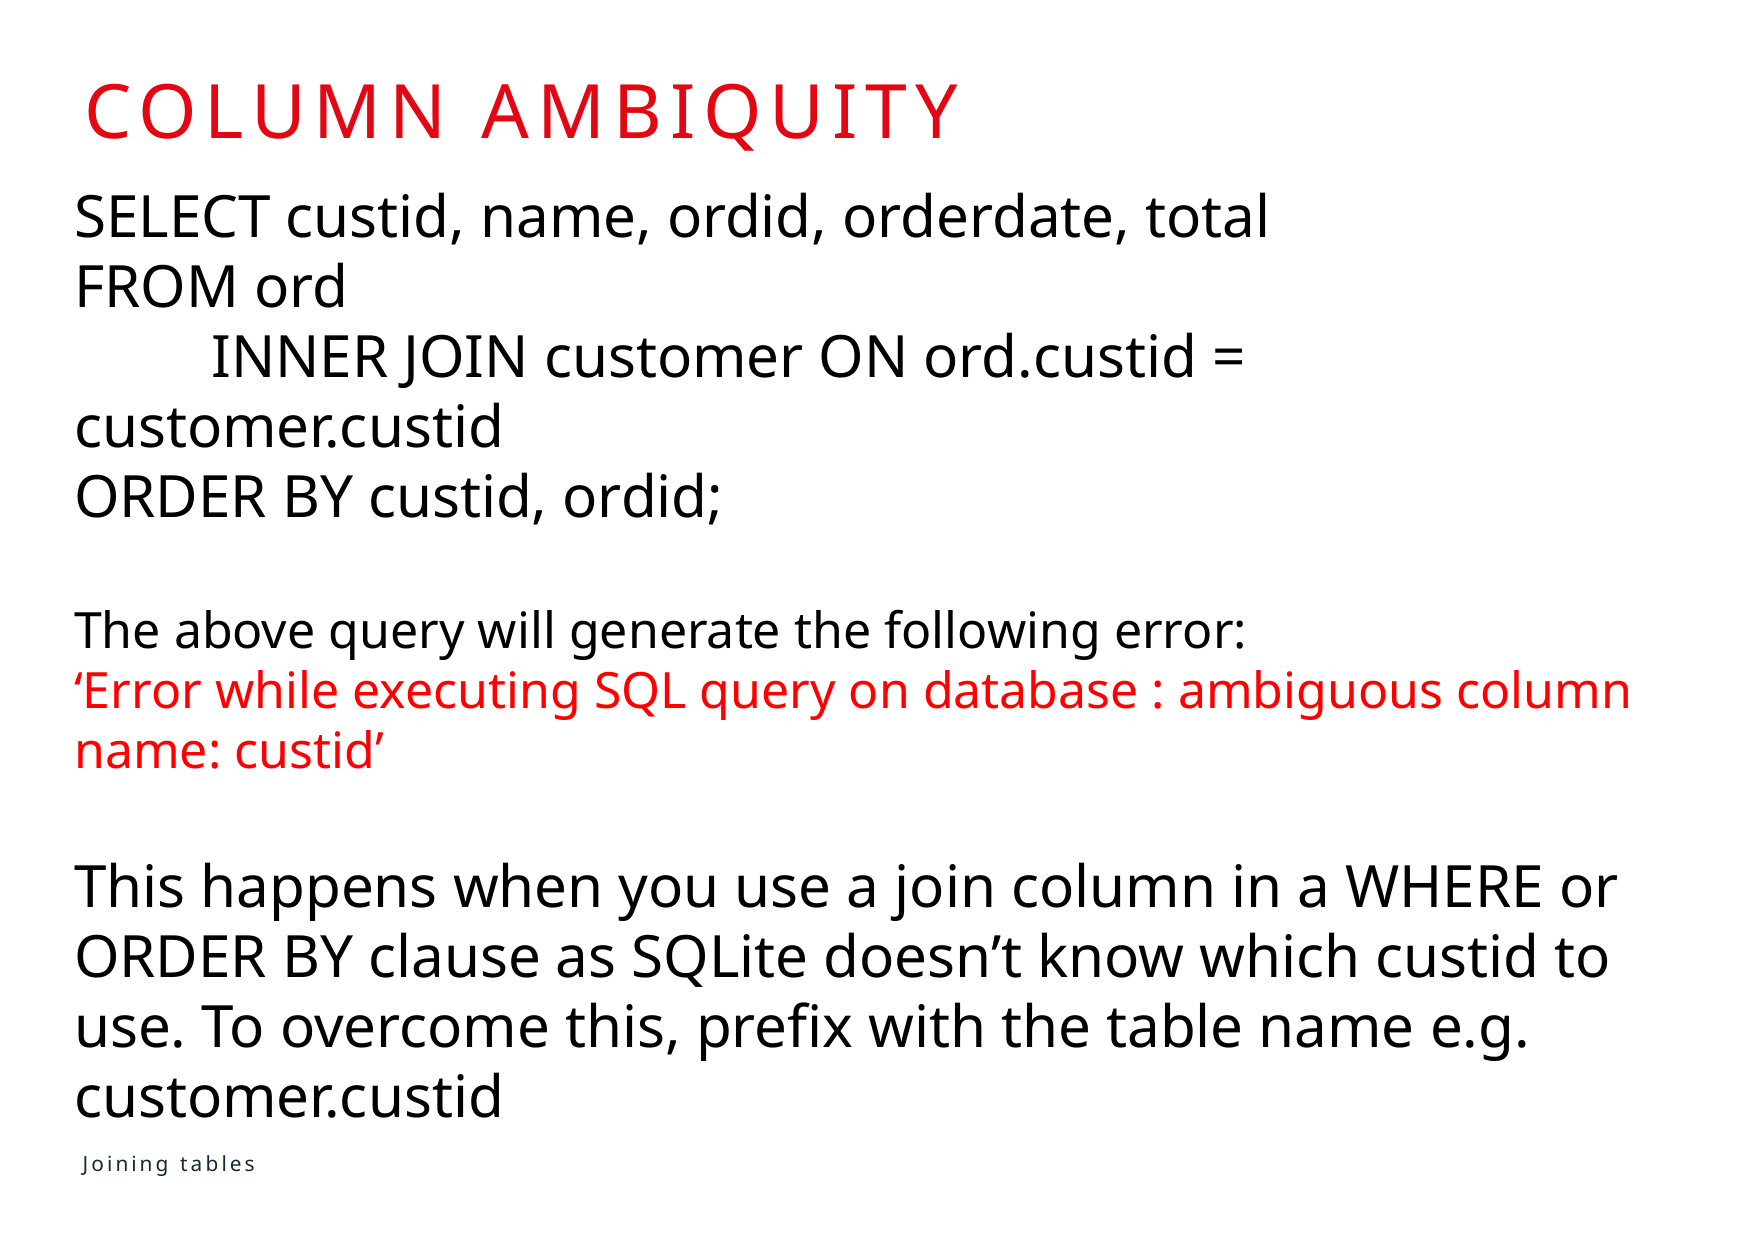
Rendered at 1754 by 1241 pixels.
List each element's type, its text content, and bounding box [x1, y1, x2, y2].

text_box SELECT custid, name, ordid, orderdate, total FROM ord INNER JOIN customer ON ord.custid = customer.custid ORDER BY custid, ordid; The above query will generate the following error: ‘Error while executing SQL query on database : ambiguous column name: custid’ This happens when you use a join column in a WHERE or ORDER BY clause as SQLite doesn’t know which custid to use. To overcome this, prefix with the table name e.g. customer.custid [59, 171, 1661, 1137]
title Column ambiquity [84, 63, 1692, 157]
footer Joining tables [82, 1146, 1177, 1180]
